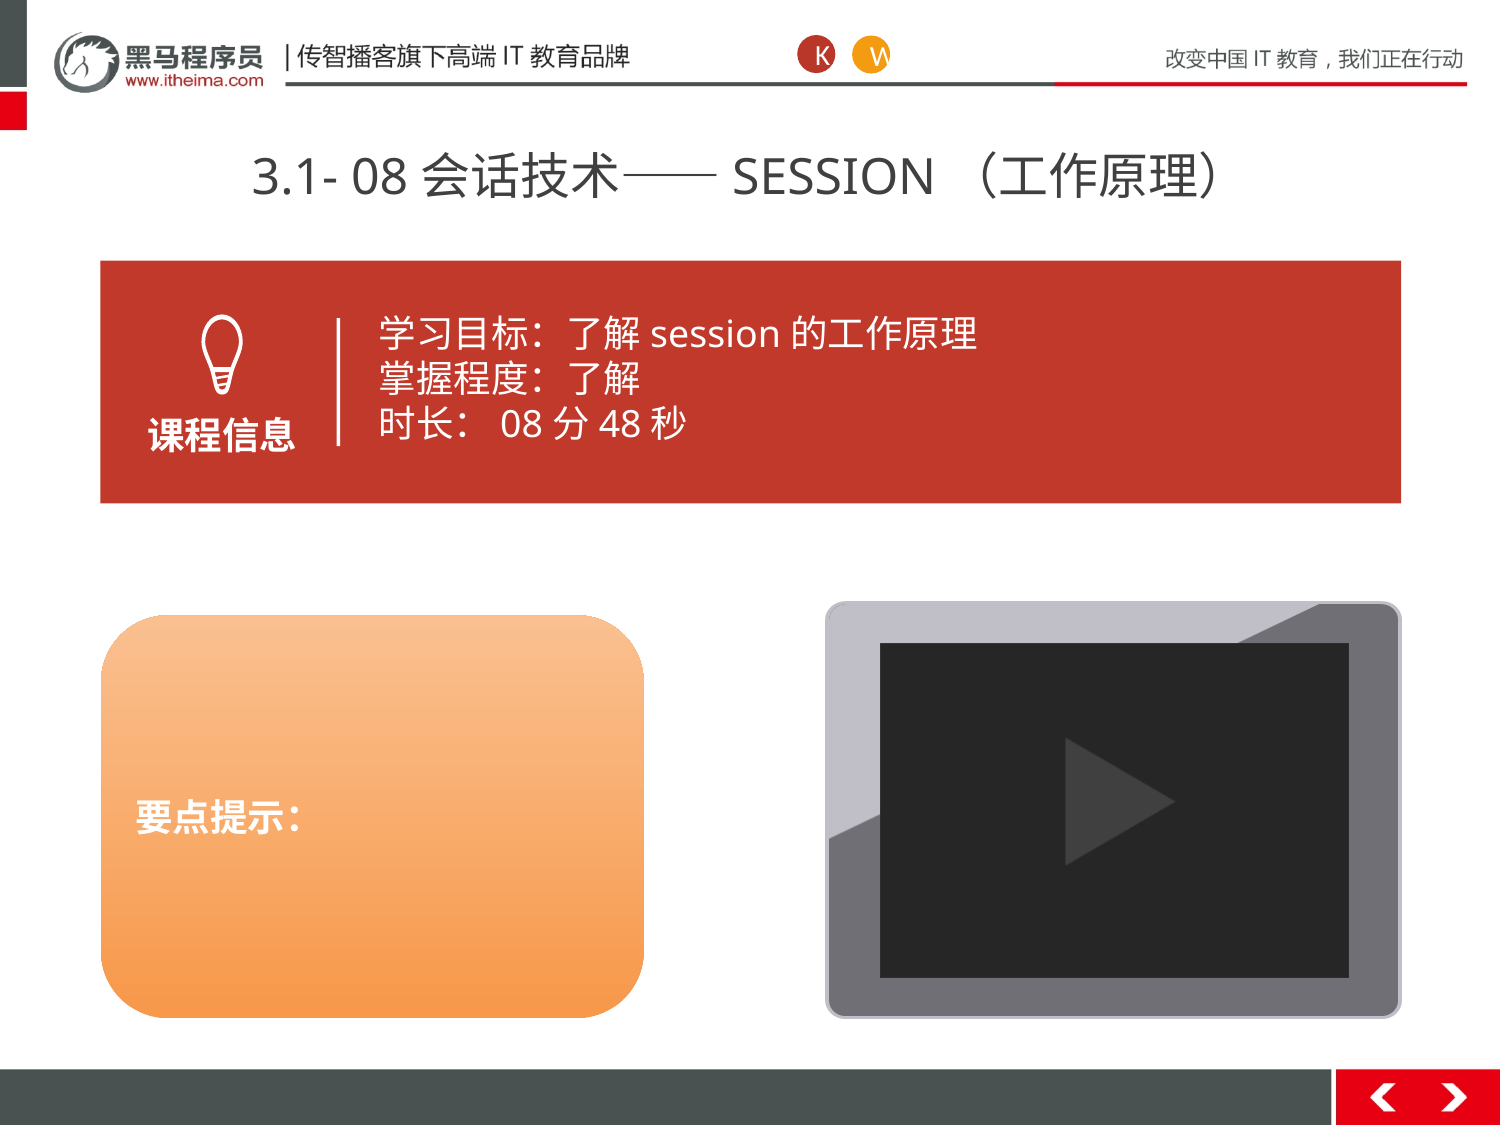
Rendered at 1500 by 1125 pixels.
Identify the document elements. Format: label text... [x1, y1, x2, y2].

text_box K [795, 32, 838, 76]
title 3.1- 08会话技术——SESSION（工作原理） [0, 137, 1500, 209]
picture [0, 209, 1500, 1125]
text_box [335, 316, 342, 448]
text_box 学习目标：了解session的工作原理 掌握程度：了解 时长：08分48秒 [364, 302, 1317, 453]
text_box W [850, 33, 893, 76]
text_box 要点提示： [100, 615, 644, 1019]
text_box [98, 258, 1403, 505]
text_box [130, 314, 314, 466]
picture [0, 0, 1500, 137]
